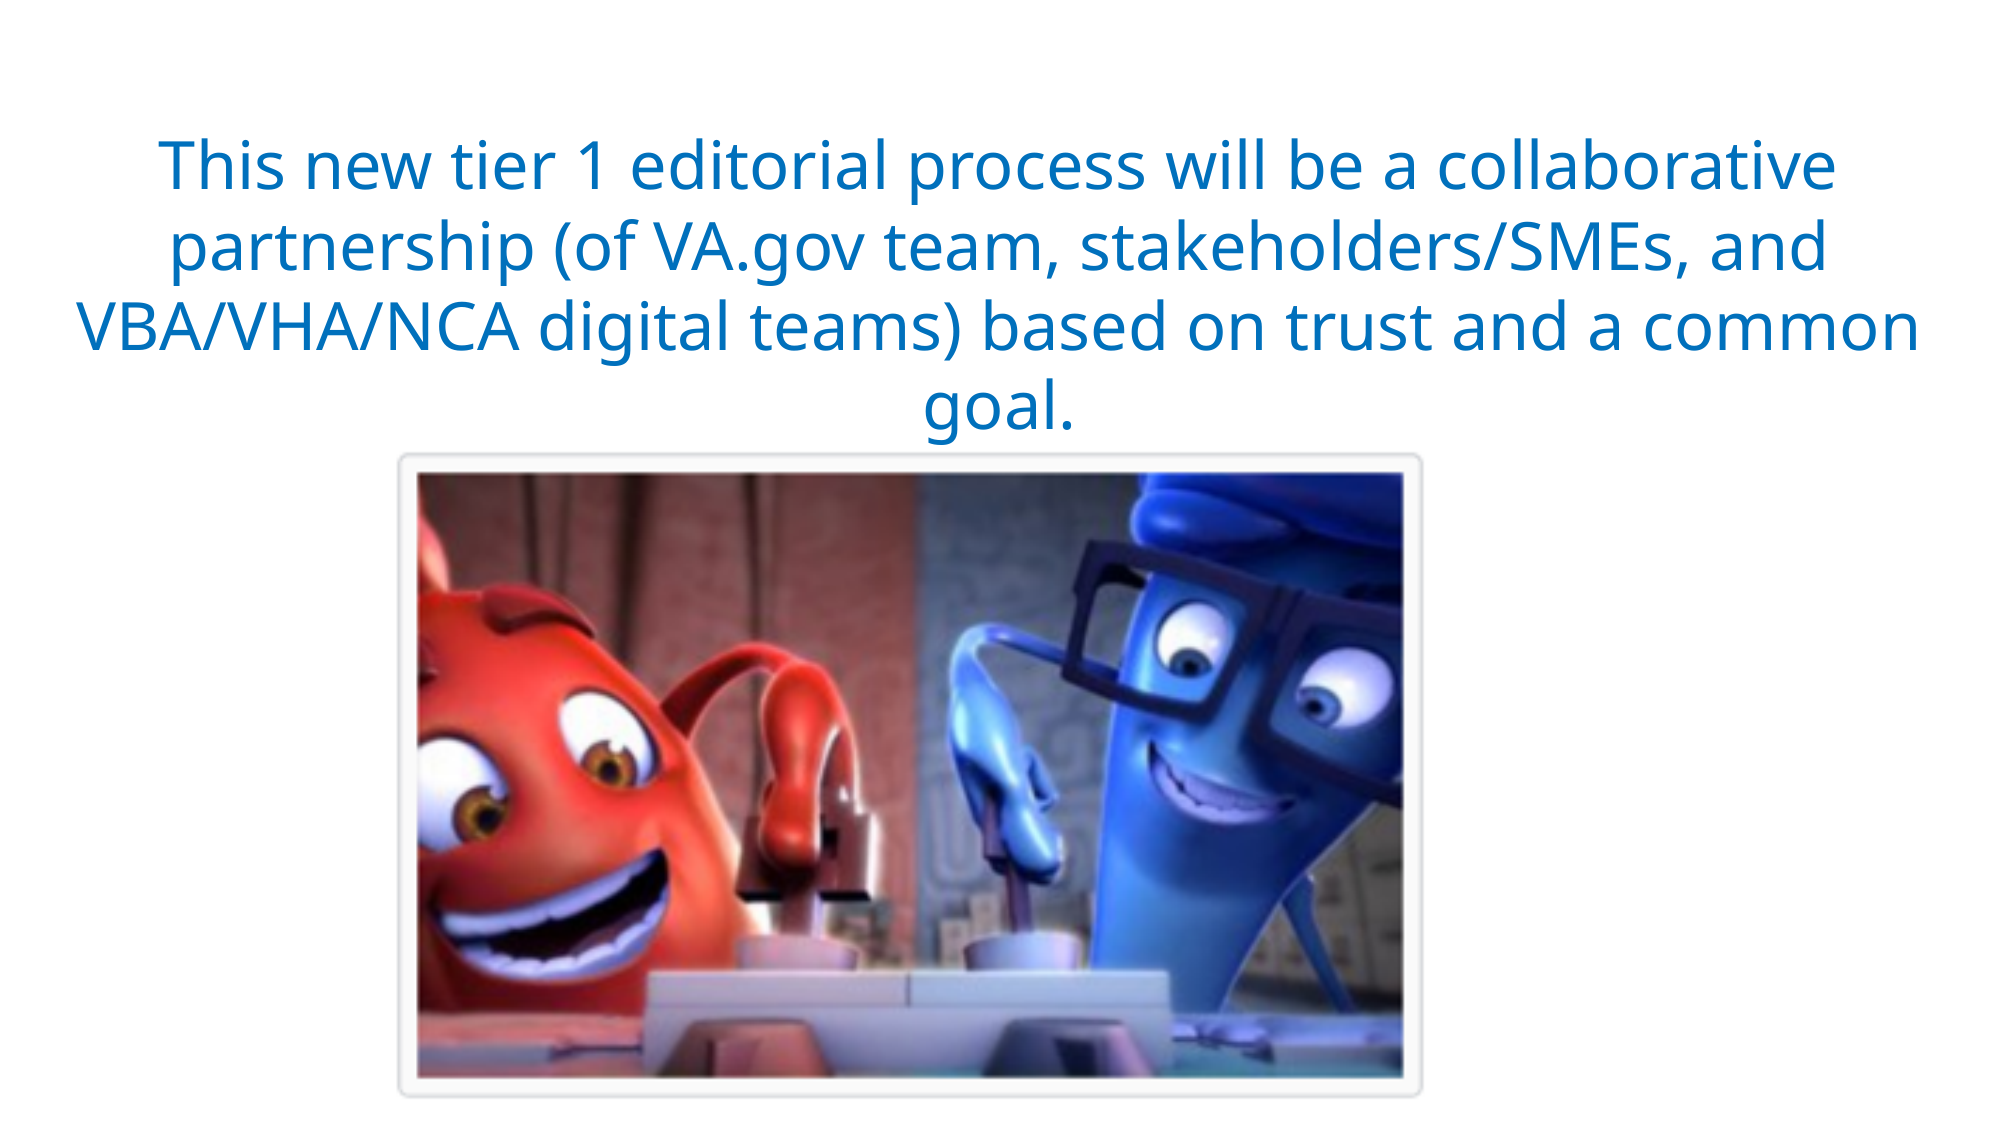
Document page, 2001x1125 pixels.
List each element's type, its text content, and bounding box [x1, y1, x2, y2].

picture [384, 445, 1444, 1103]
title This new tier 1 editorial process will be a collaborative partnership (of VA.gov team, stakeholders/SMEs, and VBA/VHA/NCA digital teams) based on trust and a common goal. [22, 115, 1978, 563]
